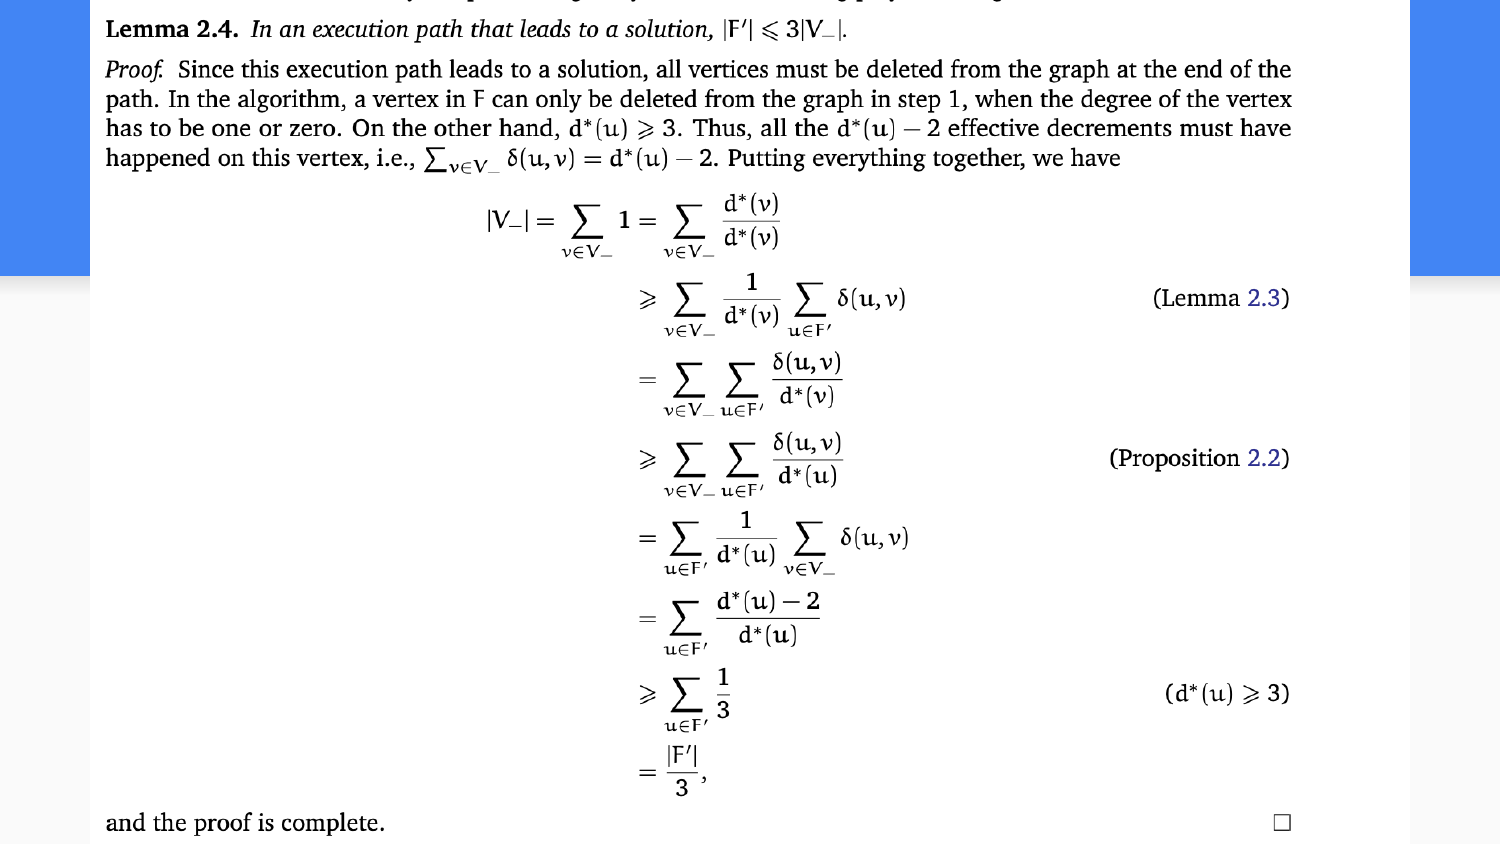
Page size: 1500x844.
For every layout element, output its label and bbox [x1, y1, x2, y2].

picture [90, 0, 1410, 844]
